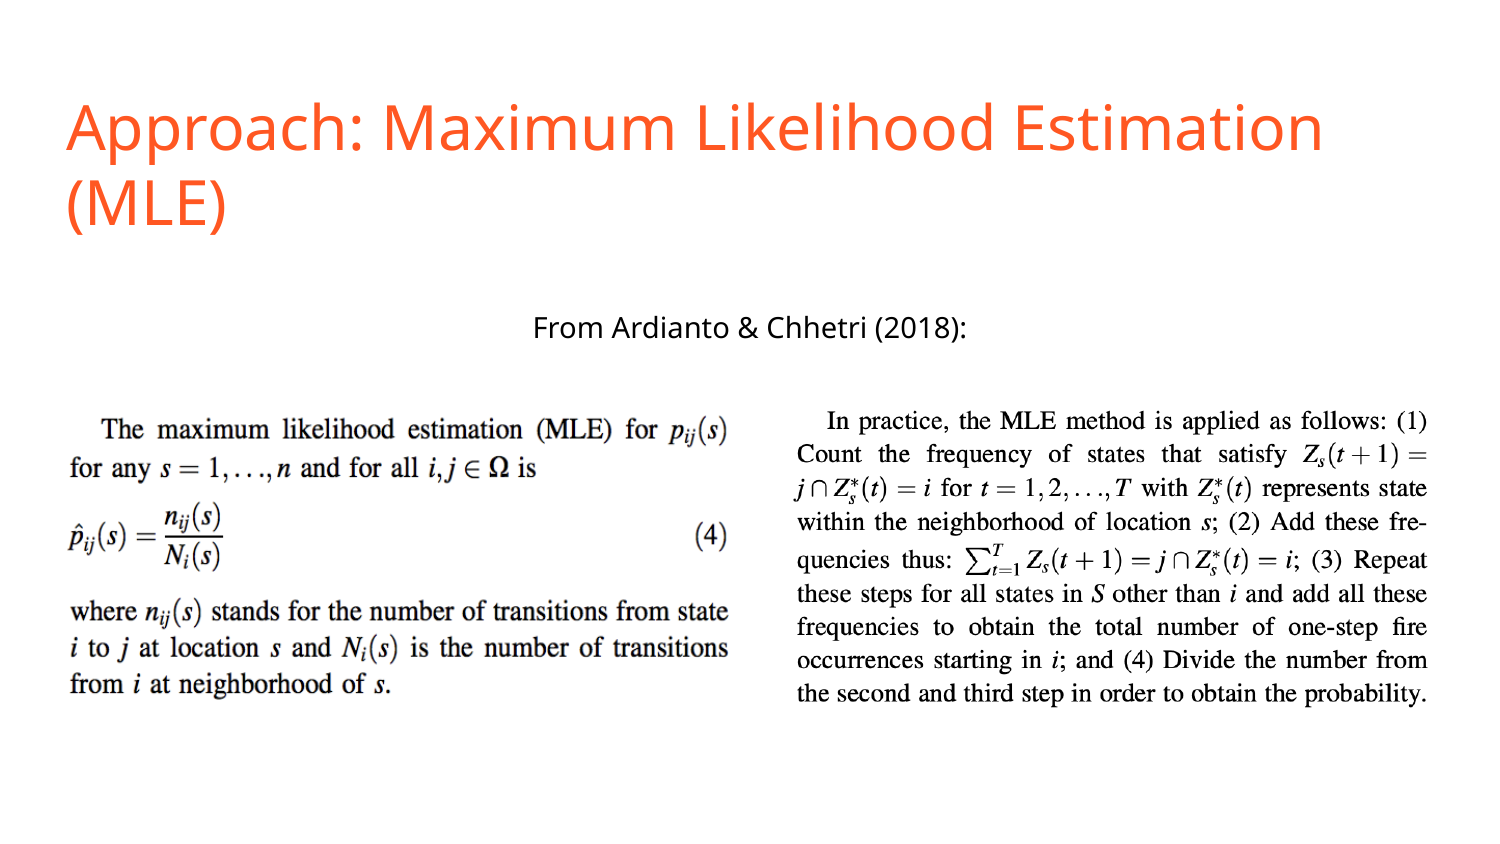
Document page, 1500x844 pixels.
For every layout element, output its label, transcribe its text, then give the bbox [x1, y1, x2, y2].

picture [57, 411, 736, 702]
picture [789, 402, 1443, 711]
title Approach: Maximum Likelihood Estimation (MLE) [51, 72, 1449, 167]
text_box From Ardianto & Chhetri (2018): [478, 294, 1022, 364]
